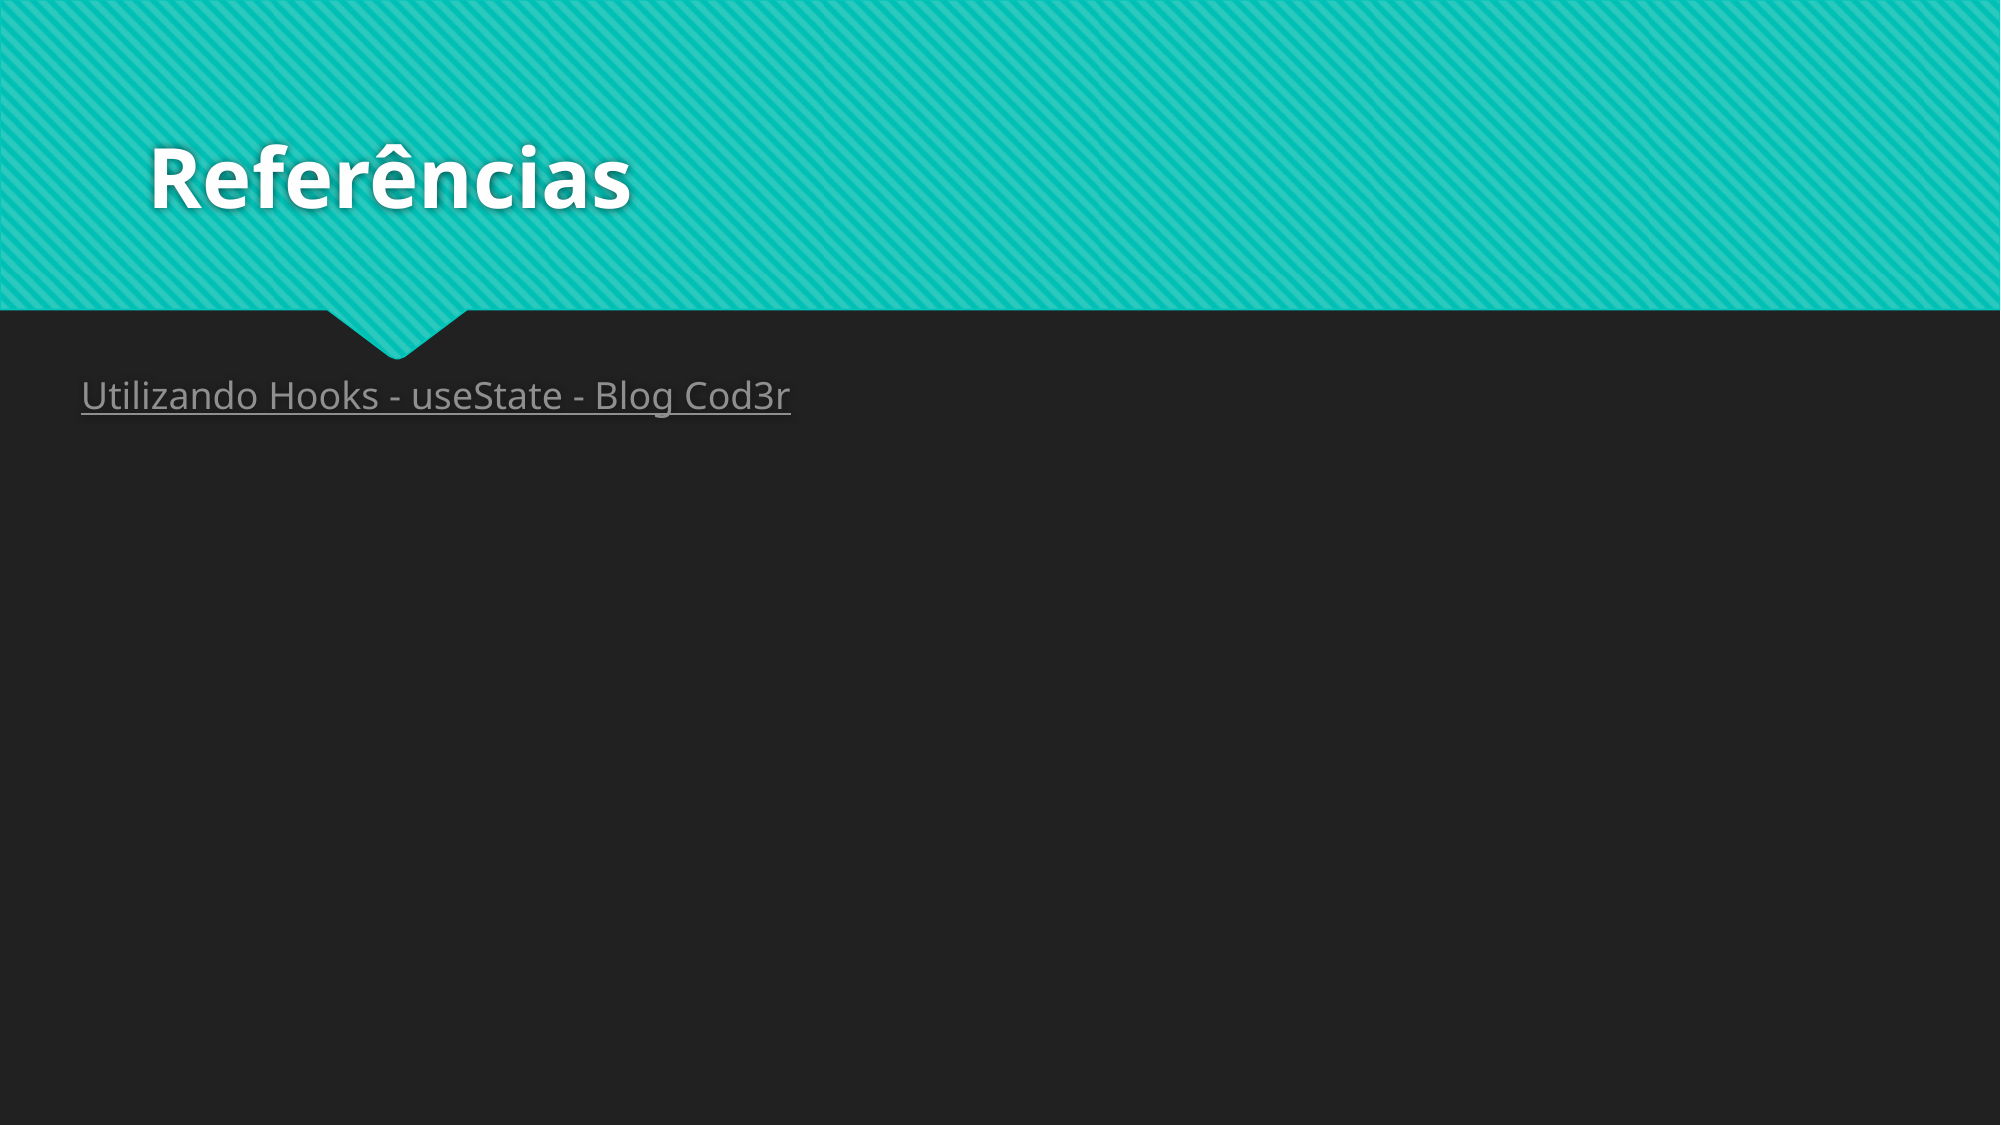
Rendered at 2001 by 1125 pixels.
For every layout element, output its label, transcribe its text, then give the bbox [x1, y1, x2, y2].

list Utilizando Hooks - useState - Blog Cod3r [65, 364, 1864, 962]
title Referências [132, 73, 1868, 233]
